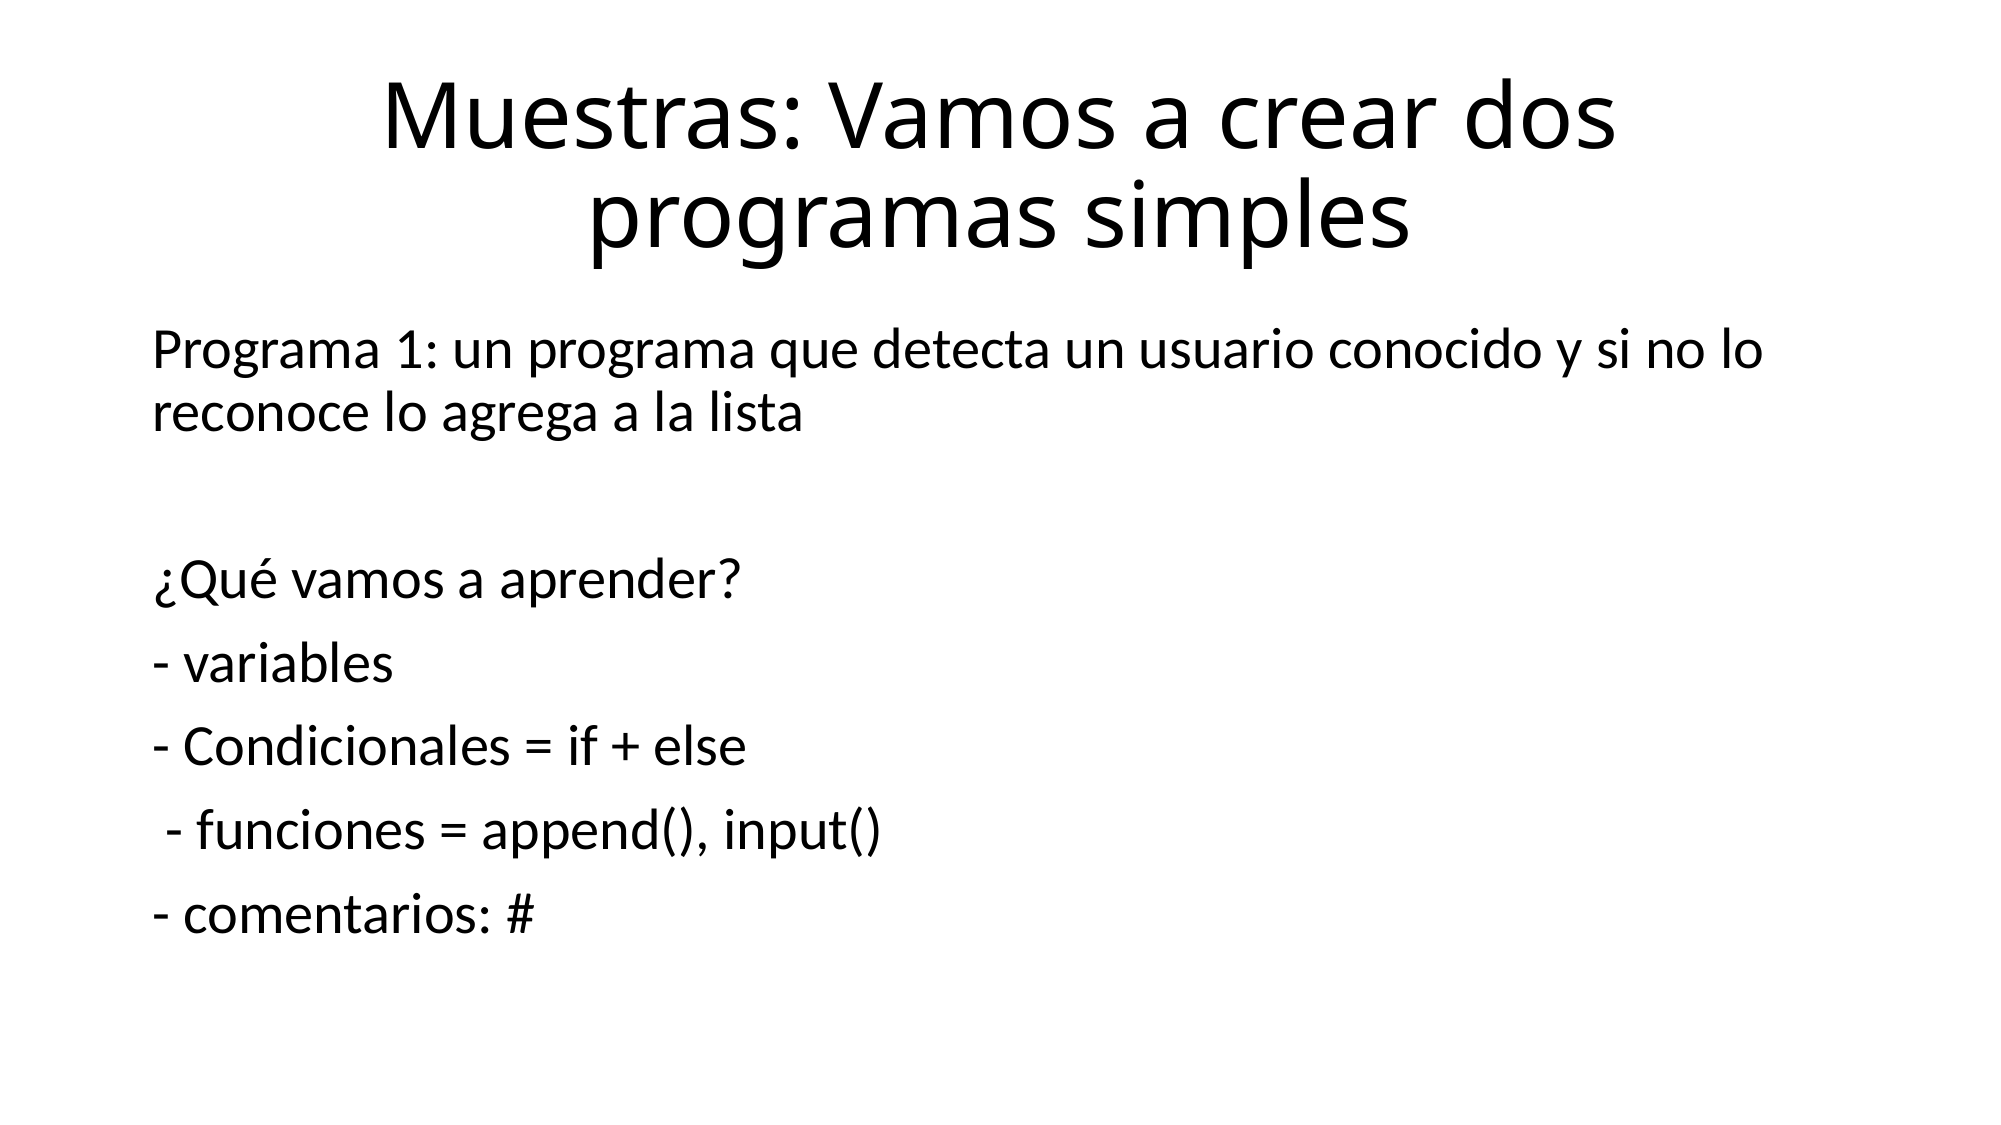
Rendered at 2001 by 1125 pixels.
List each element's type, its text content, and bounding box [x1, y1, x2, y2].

title Muestras: Vamos a crear dos programas simples [137, 59, 1863, 278]
list Programa 1: un programa que detecta un usuario conocido y si no lo reconoce lo agrega a la lista ¿Qué vamos a aprender? - variables - Condicionales = if + else - funciones = append(), input() - comentarios: # [137, 310, 1863, 1025]
